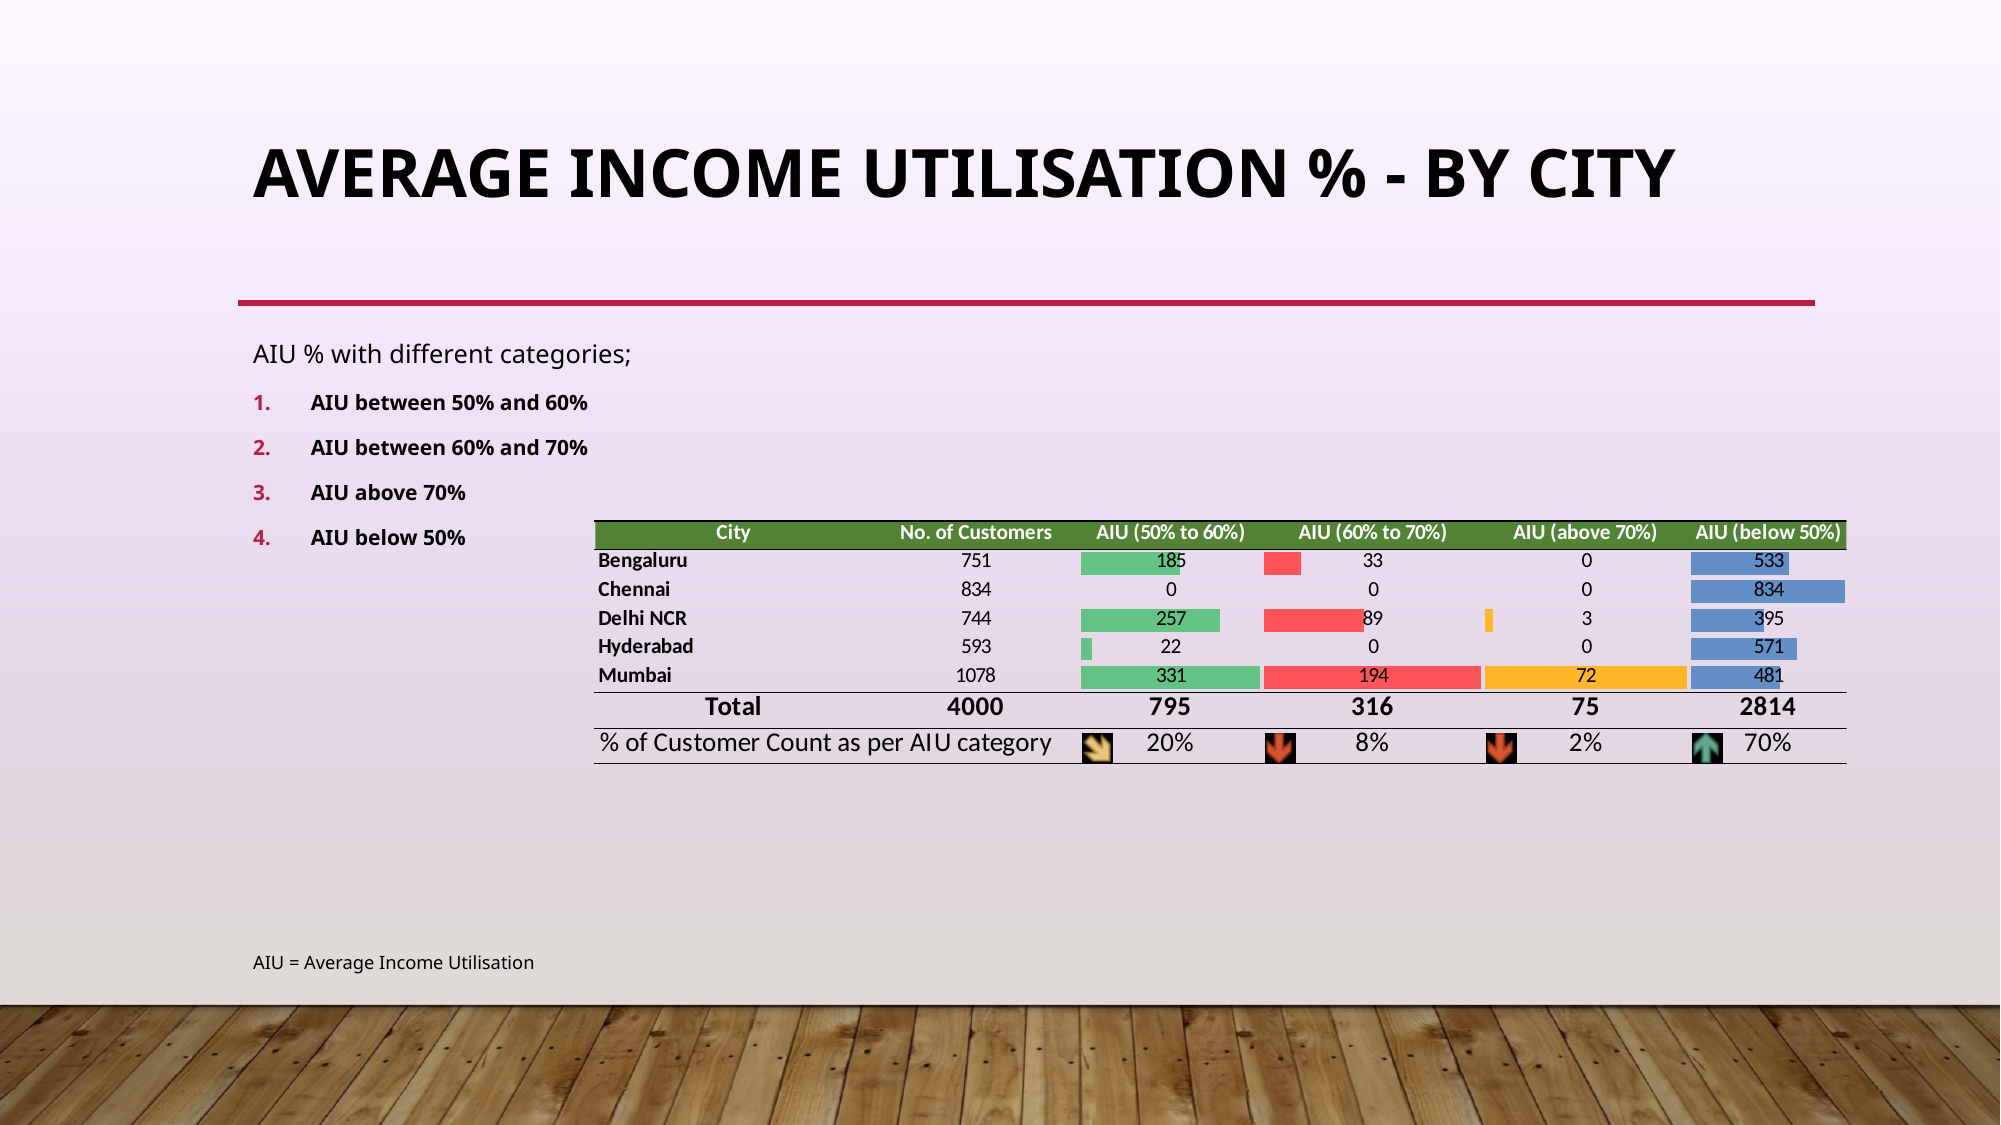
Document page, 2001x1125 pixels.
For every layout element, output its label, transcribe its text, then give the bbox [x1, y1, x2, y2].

text_box AIU % with different categories; AIU between 50% and 60% AIU between 60% and 70% AIU above 70% AIU below 50% [238, 324, 693, 563]
title Average income utilisation % - by city [238, 131, 1814, 305]
picture [593, 520, 1849, 766]
picture [0, 1005, 2000, 1125]
text_box AIU = Average Income Utilisation [238, 940, 616, 982]
